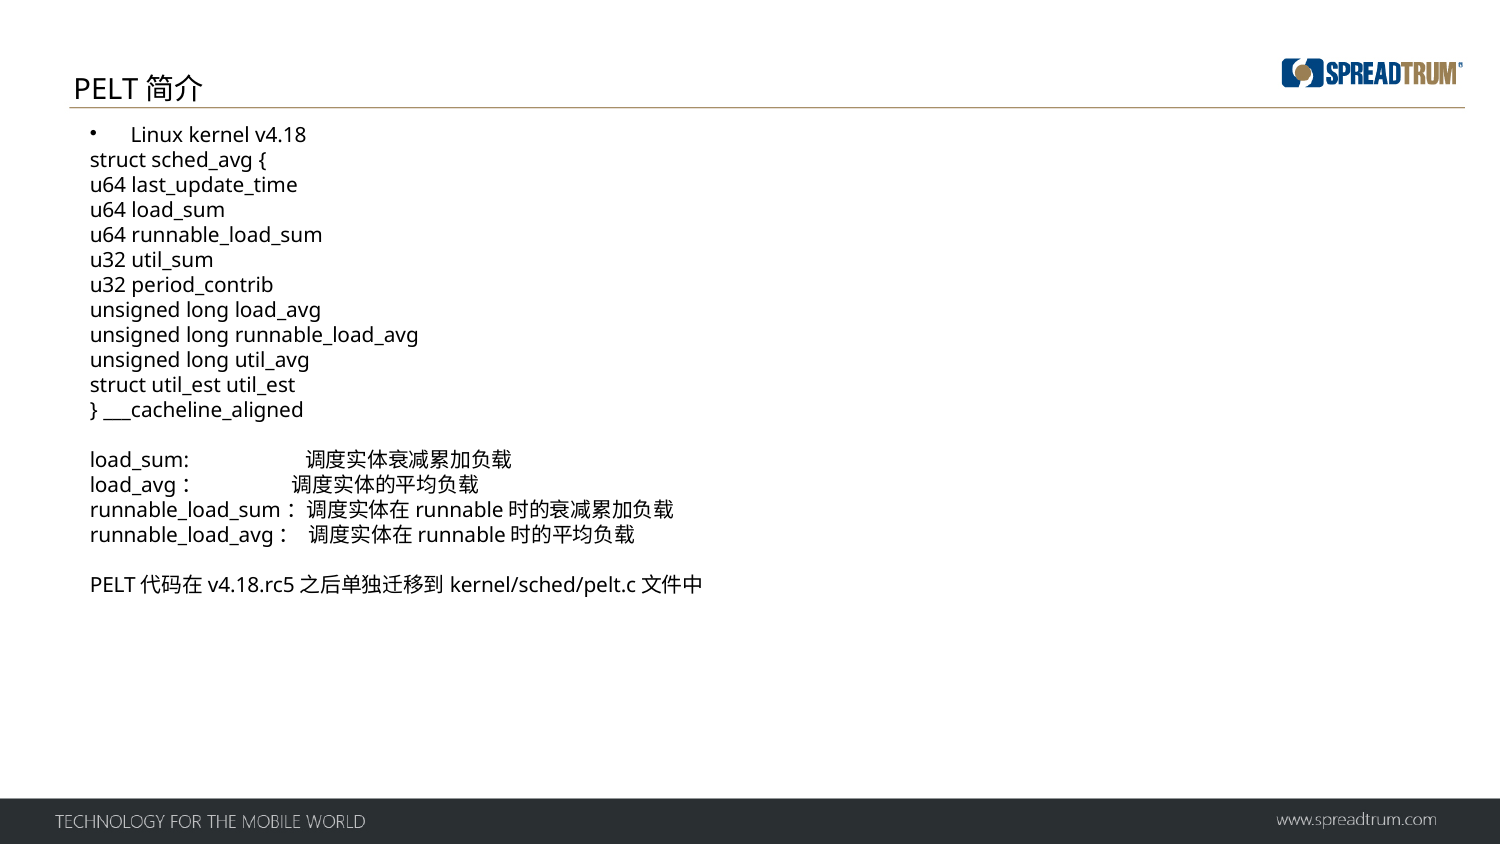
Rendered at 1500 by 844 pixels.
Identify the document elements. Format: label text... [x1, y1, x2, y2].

picture [0, 1, 1500, 844]
text_box Linux kernel v4.18 struct sched_avg { u64 last_update_time u64 load_sum u64 runnable_load_sum u32 util_sum u32 period_contrib unsigned long load_avg unsigned long runnable_load_avg unsigned long util_avg struct util_est util_est } ___cacheline_aligned load_sum: 调度实体衰减累加负载 load_avg： 调度实体的平均负载 runnable_load_sum：调度实体在runnable时的衰减累加负载 runnable_load_avg： 调度实体在runnable时的平均负载 PELT代码在v4.18.rc5之后单独迁移到kernel/sched/pelt.c文件中 [74, 114, 1459, 788]
text_box PELT简介 [58, 45, 1057, 164]
